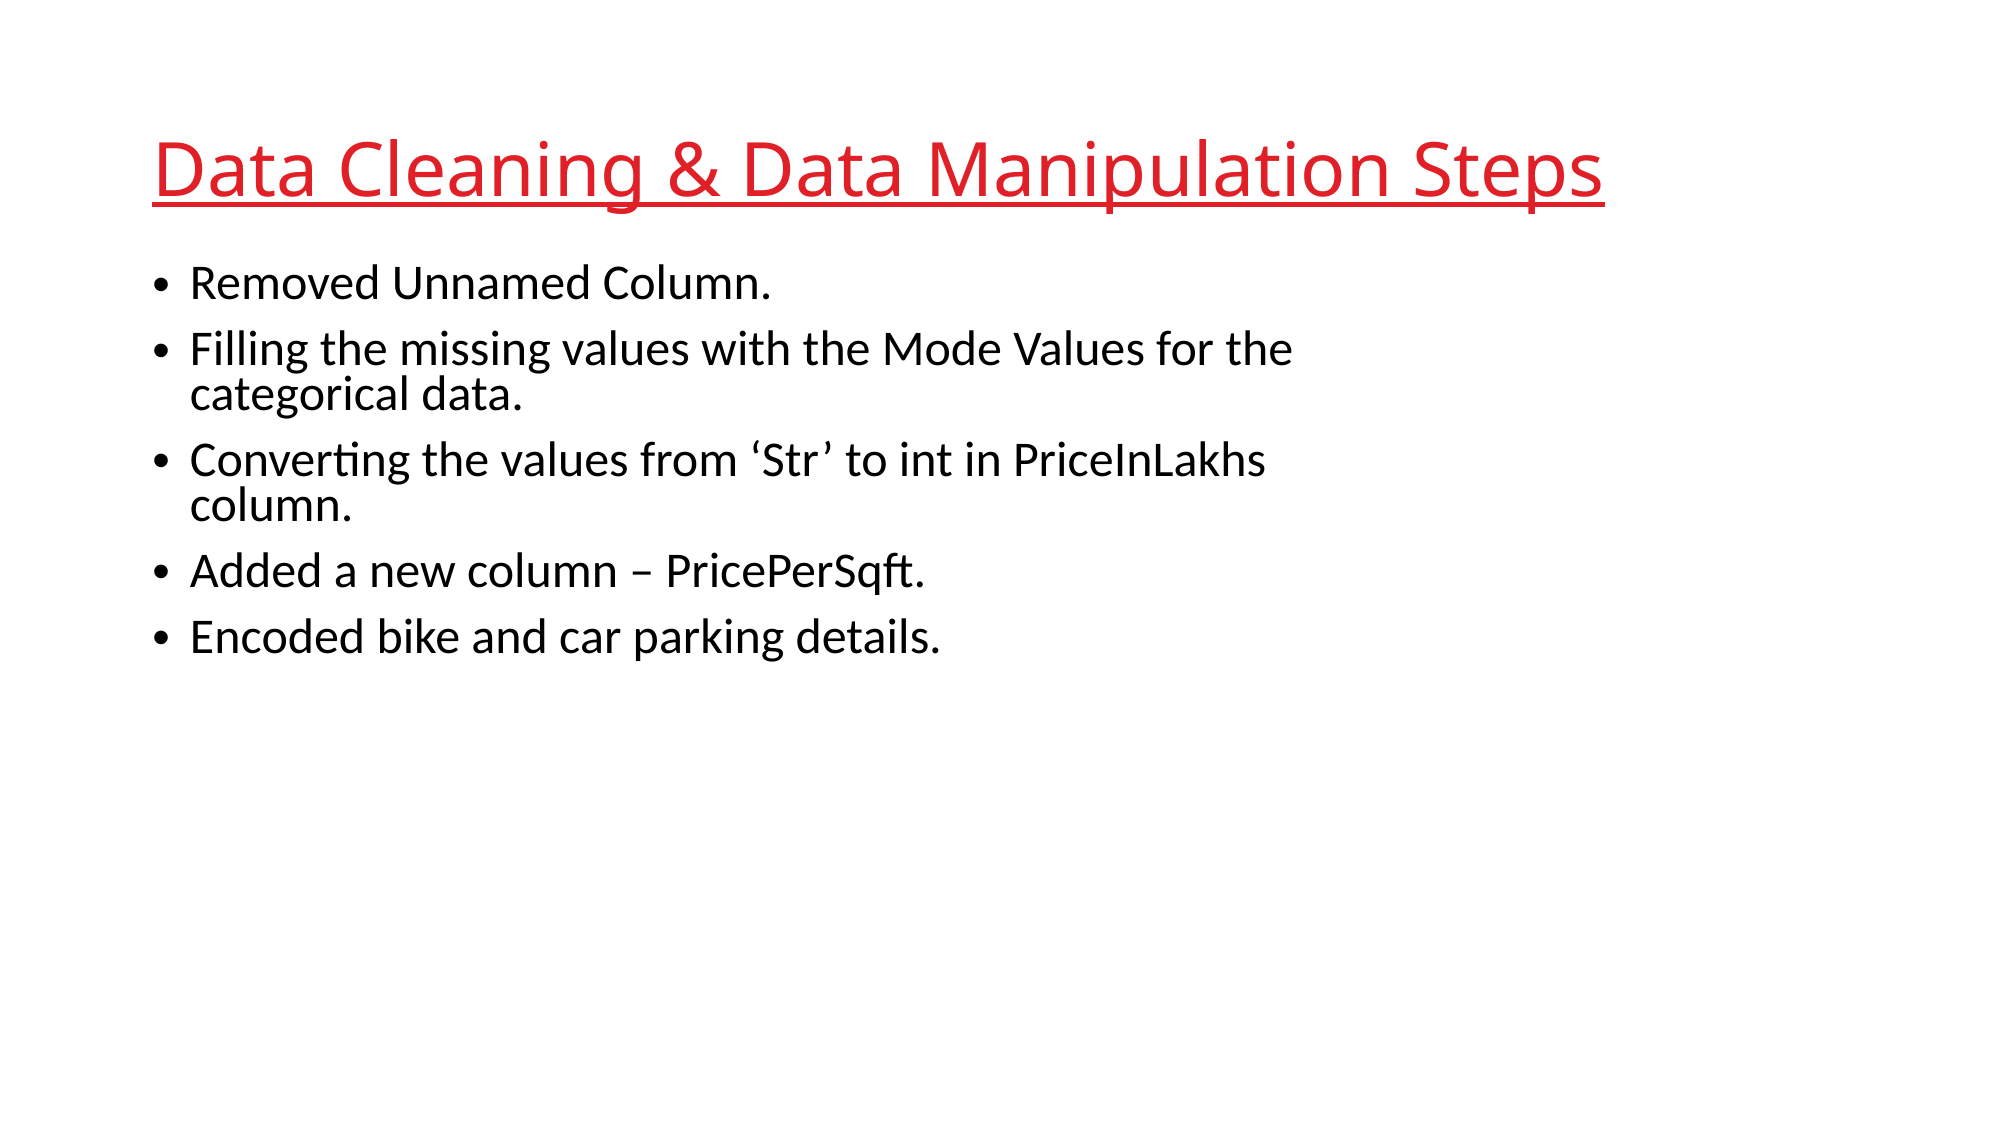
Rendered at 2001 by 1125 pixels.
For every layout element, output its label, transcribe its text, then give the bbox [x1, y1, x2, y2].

list Removed Unnamed Column. Filling the missing values with the Mode Values for the categorical data. Converting the values from ‘Str’ to int in PriceInLakhs column. Added a new column – PricePerSqft. Encoded bike and car parking details. [137, 256, 1364, 830]
title Data Cleaning & Data Manipulation Steps [137, 59, 1863, 278]
